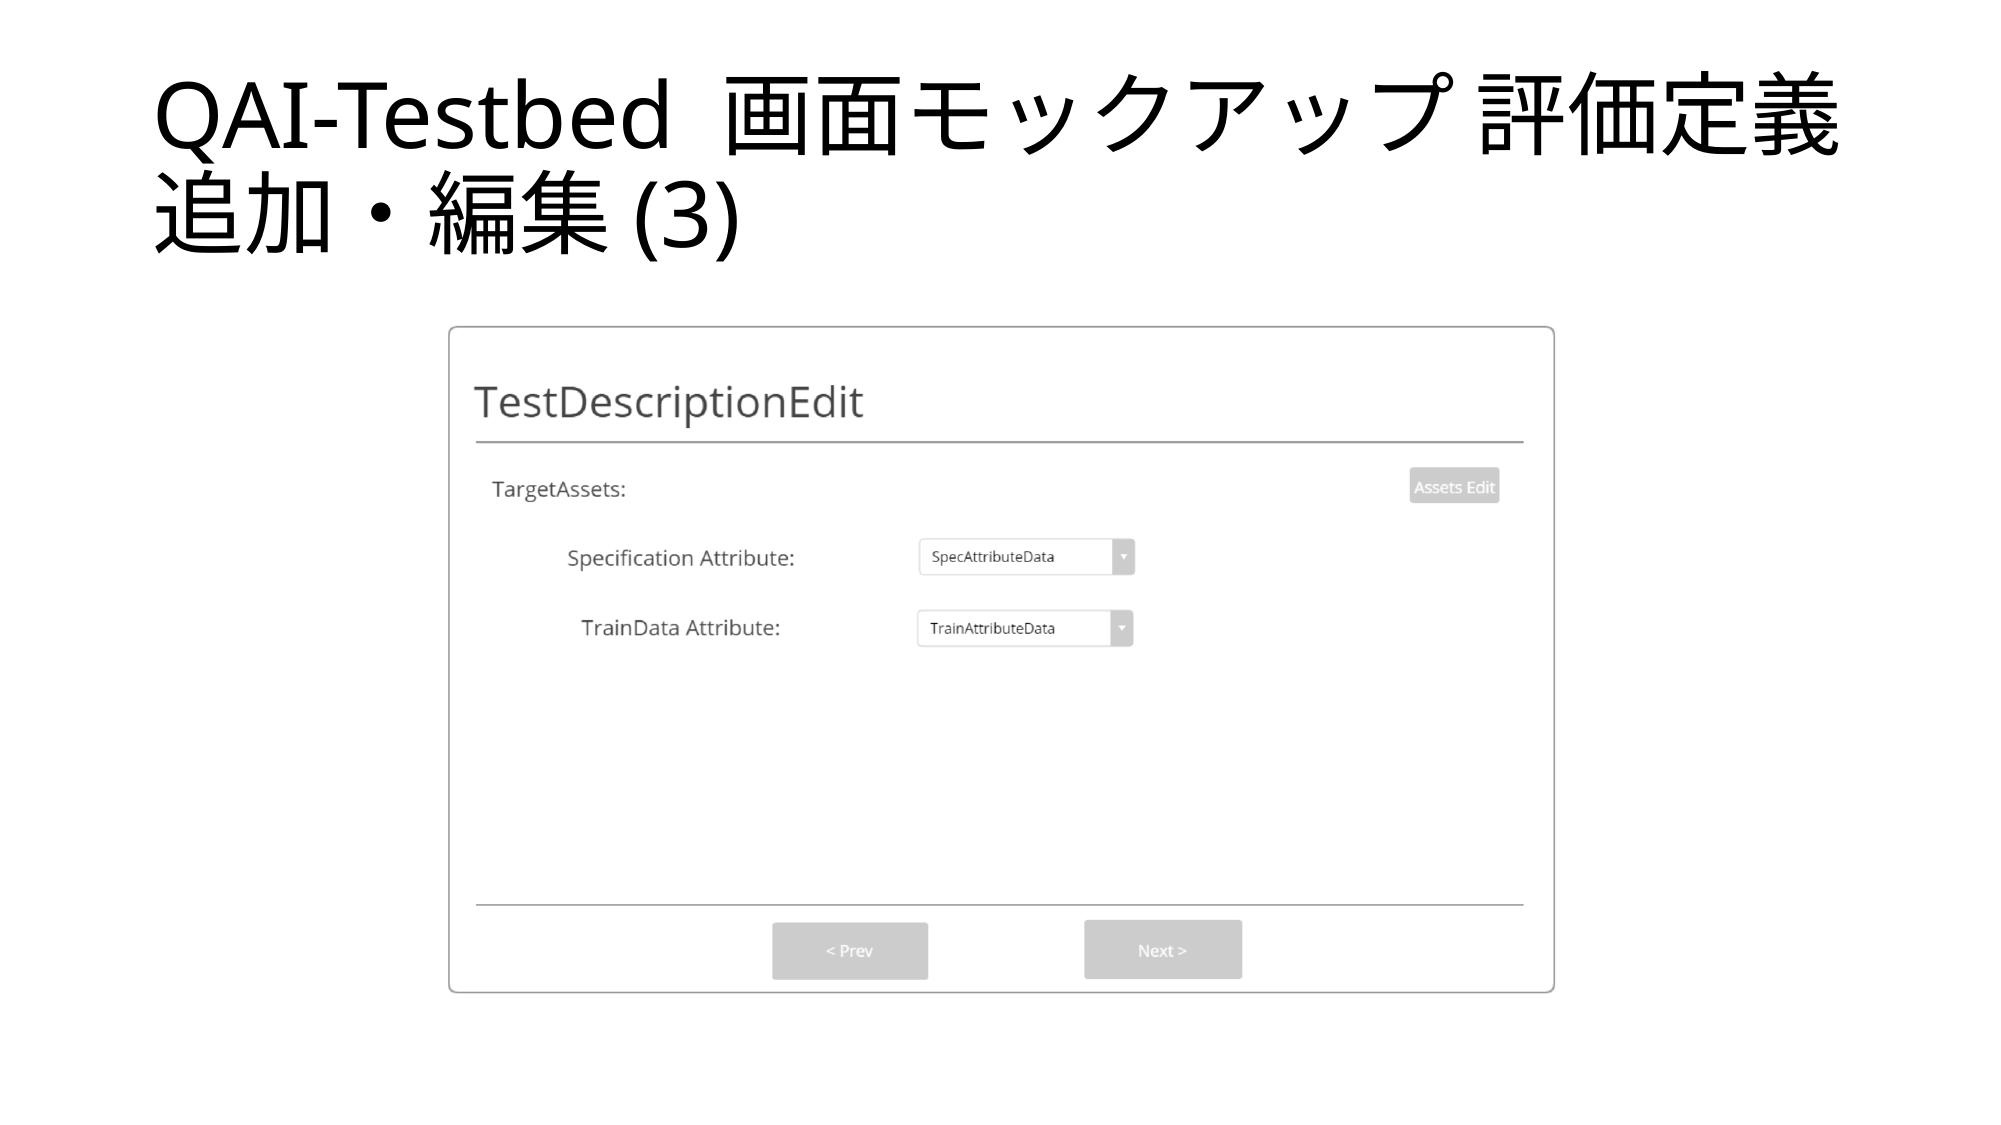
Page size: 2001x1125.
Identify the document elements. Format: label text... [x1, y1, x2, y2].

picture [431, 314, 1569, 1013]
title QAI-Testbed 画面モックアップ 評価定義 追加・編集(3) [137, 59, 1863, 278]
